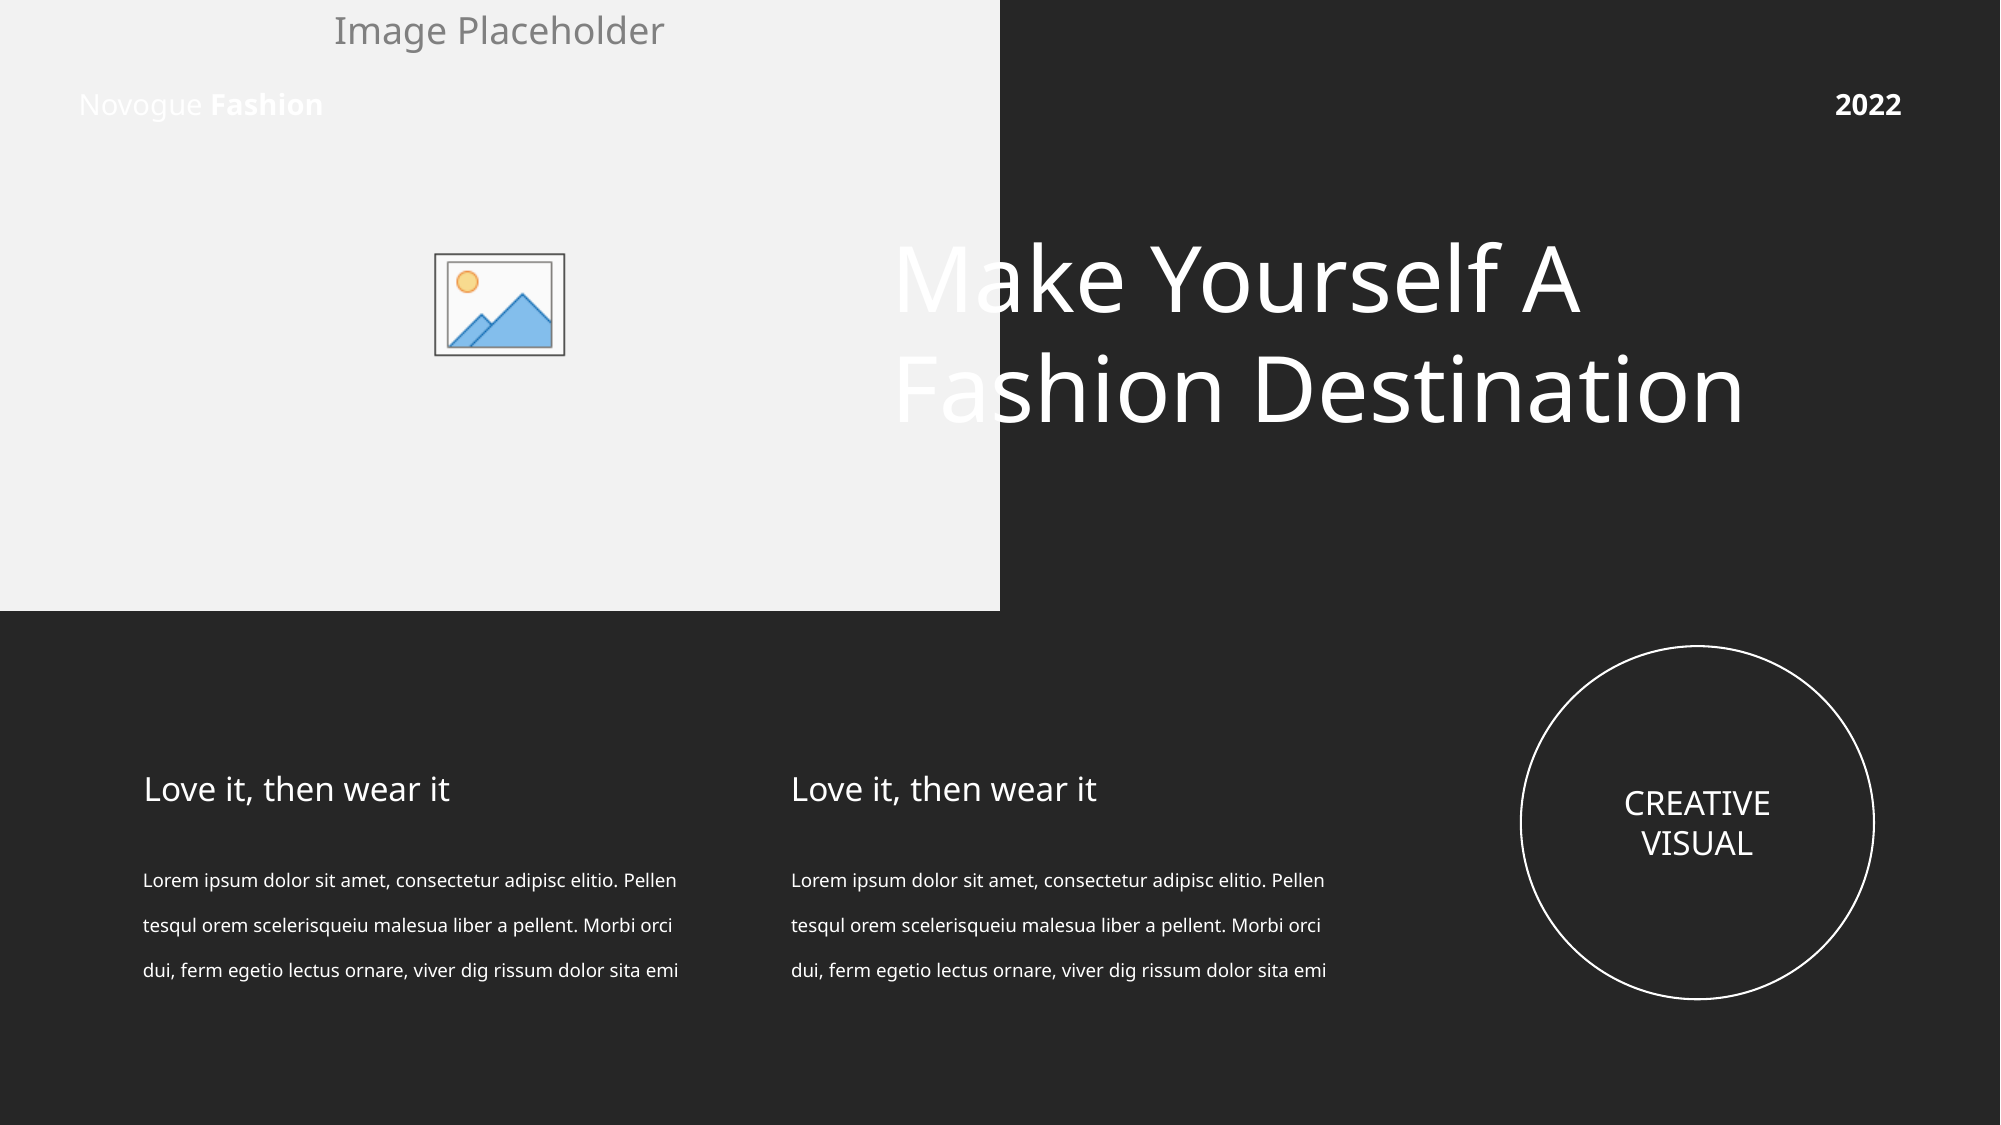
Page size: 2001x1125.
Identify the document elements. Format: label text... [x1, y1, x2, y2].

text_box 2022 [1820, 78, 1917, 129]
text_box Lorem ipsum dolor sit amet, consectetur adipisc elitio. Pellen tesqul orem scelerisqueiu malesua liber a pellent. Morbi orci dui, ferm egetio lectus ornare, viver dig rissum dolor sita emi [776, 838, 1348, 989]
text_box CREATIVE VISUAL [1590, 774, 1805, 870]
text_box Lorem ipsum dolor sit amet, consectetur adipisc elitio. Pellen tesqul orem scelerisqueiu malesua liber a pellent. Morbi orci dui, ferm egetio lectus ornare, viver dig rissum dolor sita emi [128, 838, 700, 989]
text_box [1519, 645, 1876, 1001]
text_box Make Yourself A Fashion Destination [1000, 213, 1818, 449]
picture [0, 0, 1000, 611]
text_box Love it, then wear it [776, 761, 1161, 816]
text_box Love it, then wear it [128, 761, 514, 816]
